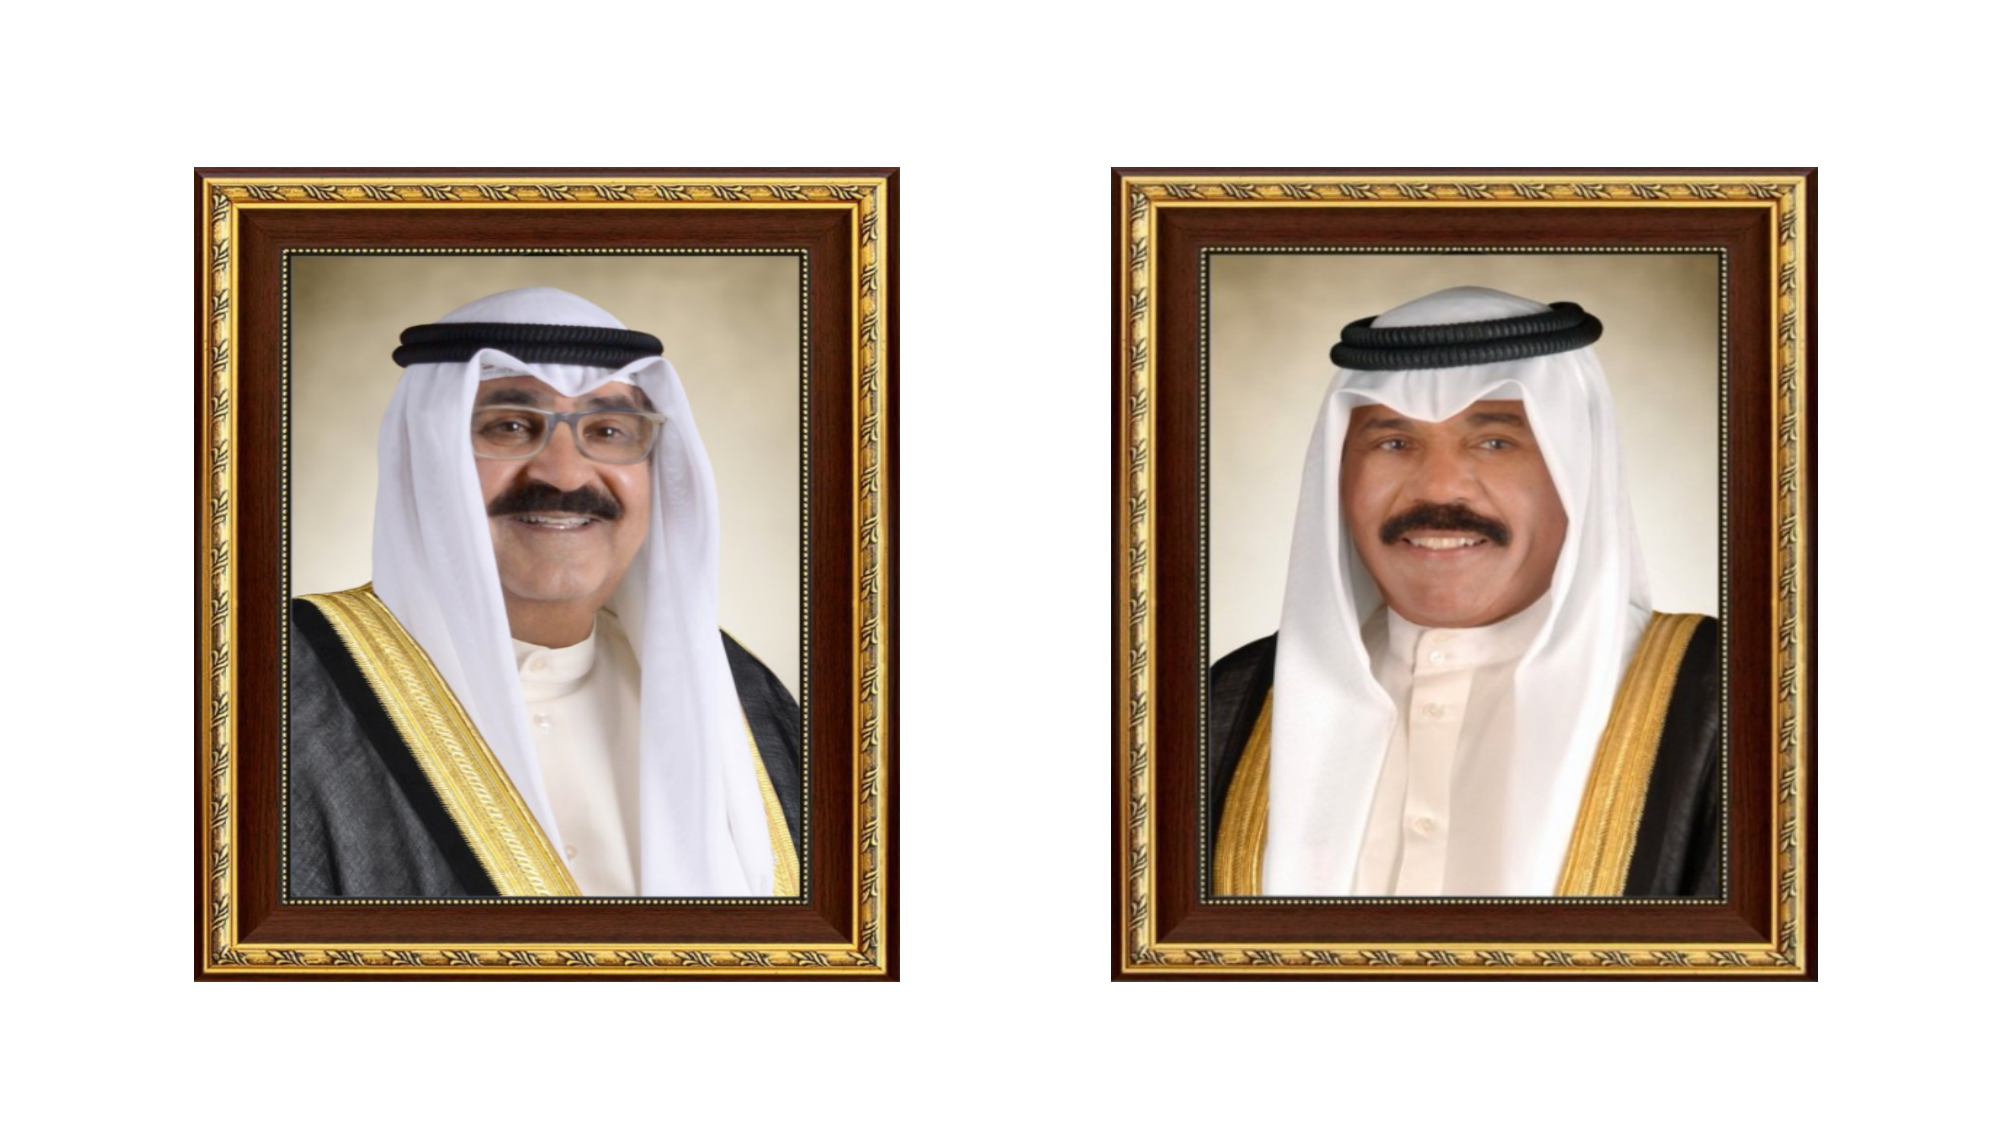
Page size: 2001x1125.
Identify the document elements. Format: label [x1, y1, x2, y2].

picture [194, 167, 900, 982]
picture [1111, 167, 1818, 982]
